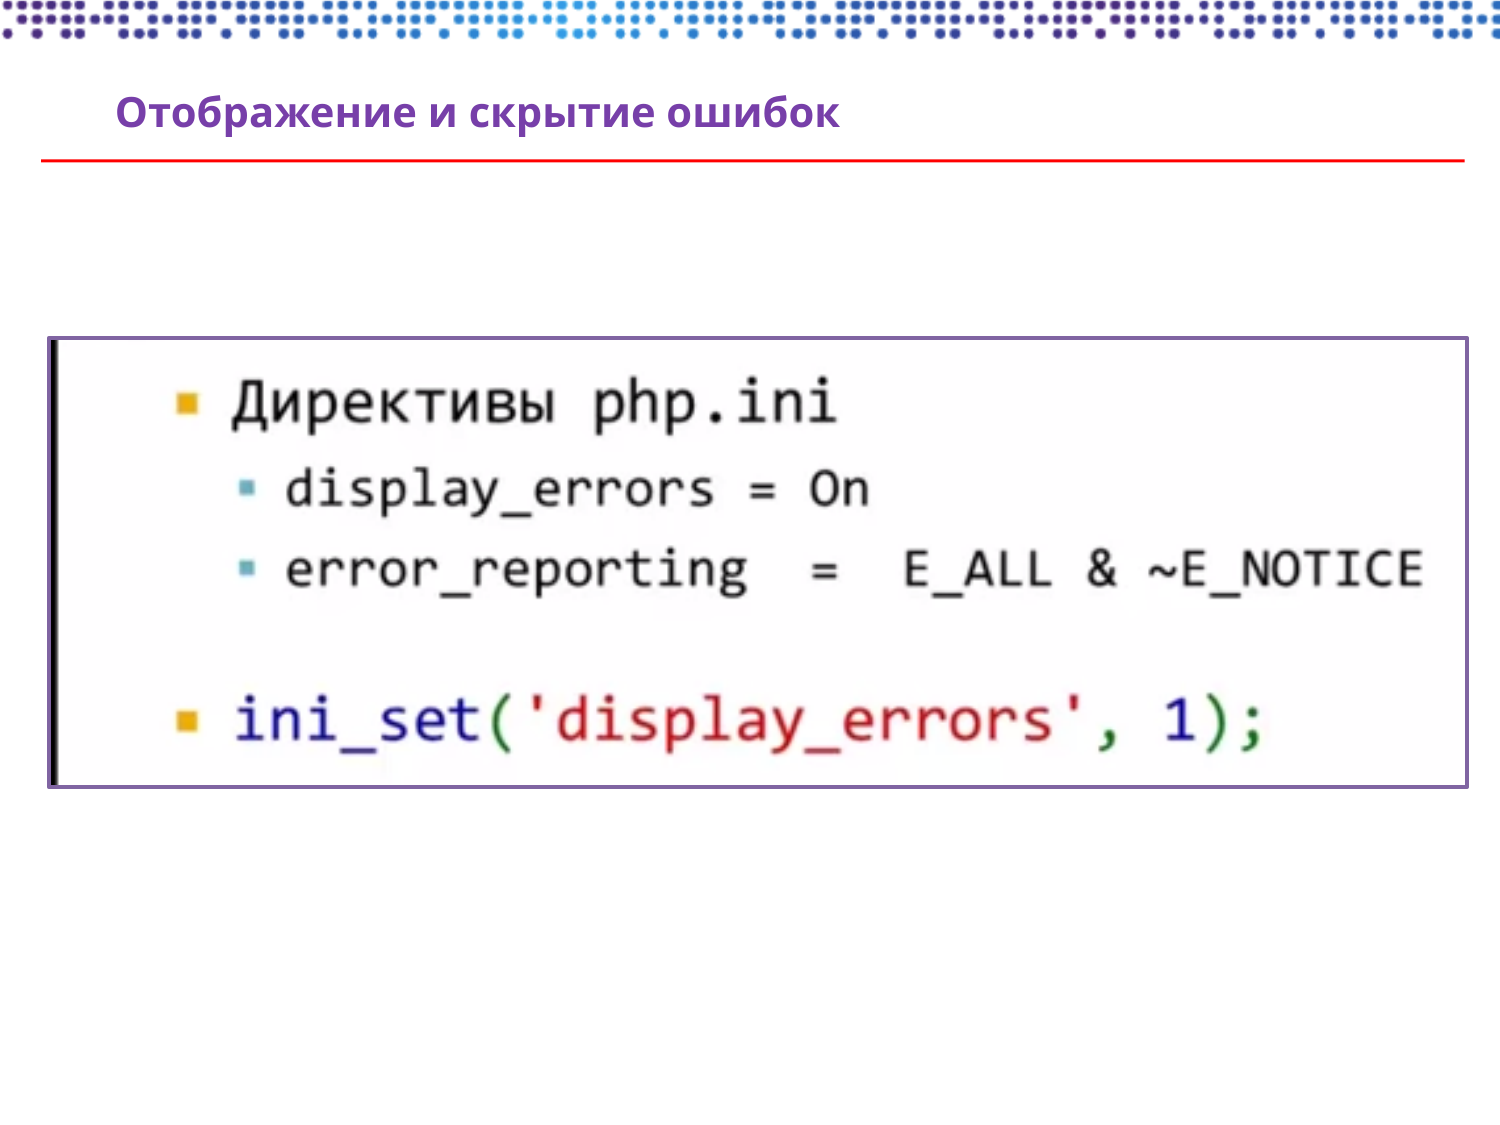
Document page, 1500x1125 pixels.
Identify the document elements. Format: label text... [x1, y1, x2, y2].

text_box Отображение и скрытие ошибок [100, 78, 1447, 143]
picture [50, 339, 1465, 786]
picture [0, 0, 1500, 51]
